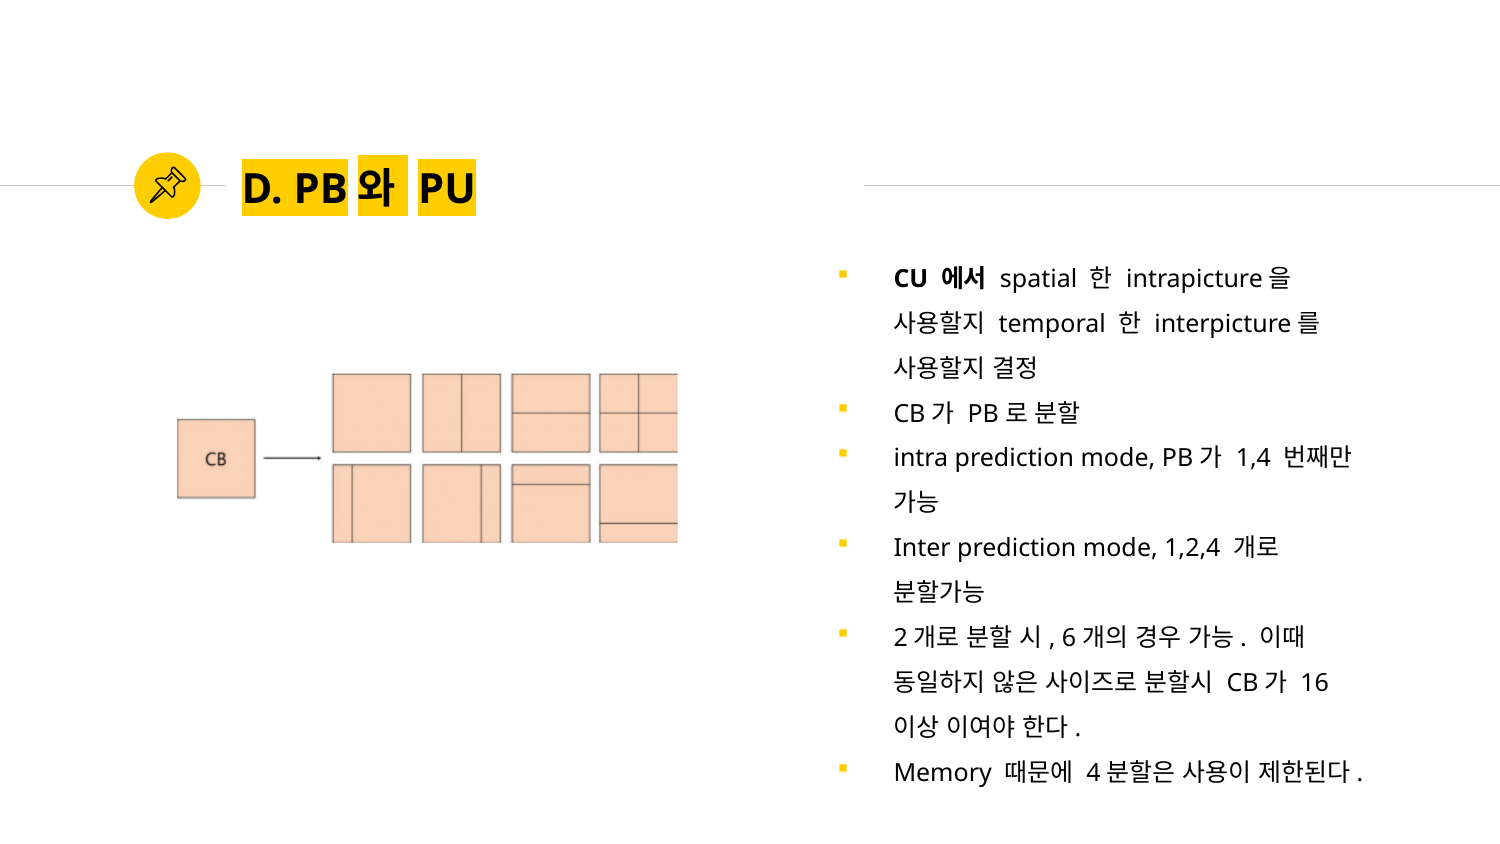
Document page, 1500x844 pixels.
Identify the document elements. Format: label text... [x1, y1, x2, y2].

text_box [150, 166, 186, 203]
title D. PB와 PU [226, 151, 863, 223]
list CU 에서 spatial 한 intrapicture을 사용할지 temporal 한 interpicture를 사용할지 결정 CB가 PB로 분할 intra prediction mode, PB가 1,4 번째만 가능 Inter prediction mode, 1,2,4 개로 분할가능 2개로 분할 시, 6개의 경우 가능. 이때 동일하지 않은 사이즈로 분할시 CB가 16이상 이여야 한다. Memory 때문에 4분할은 사용이 제한된다. [822, 232, 1385, 763]
picture [171, 355, 700, 558]
